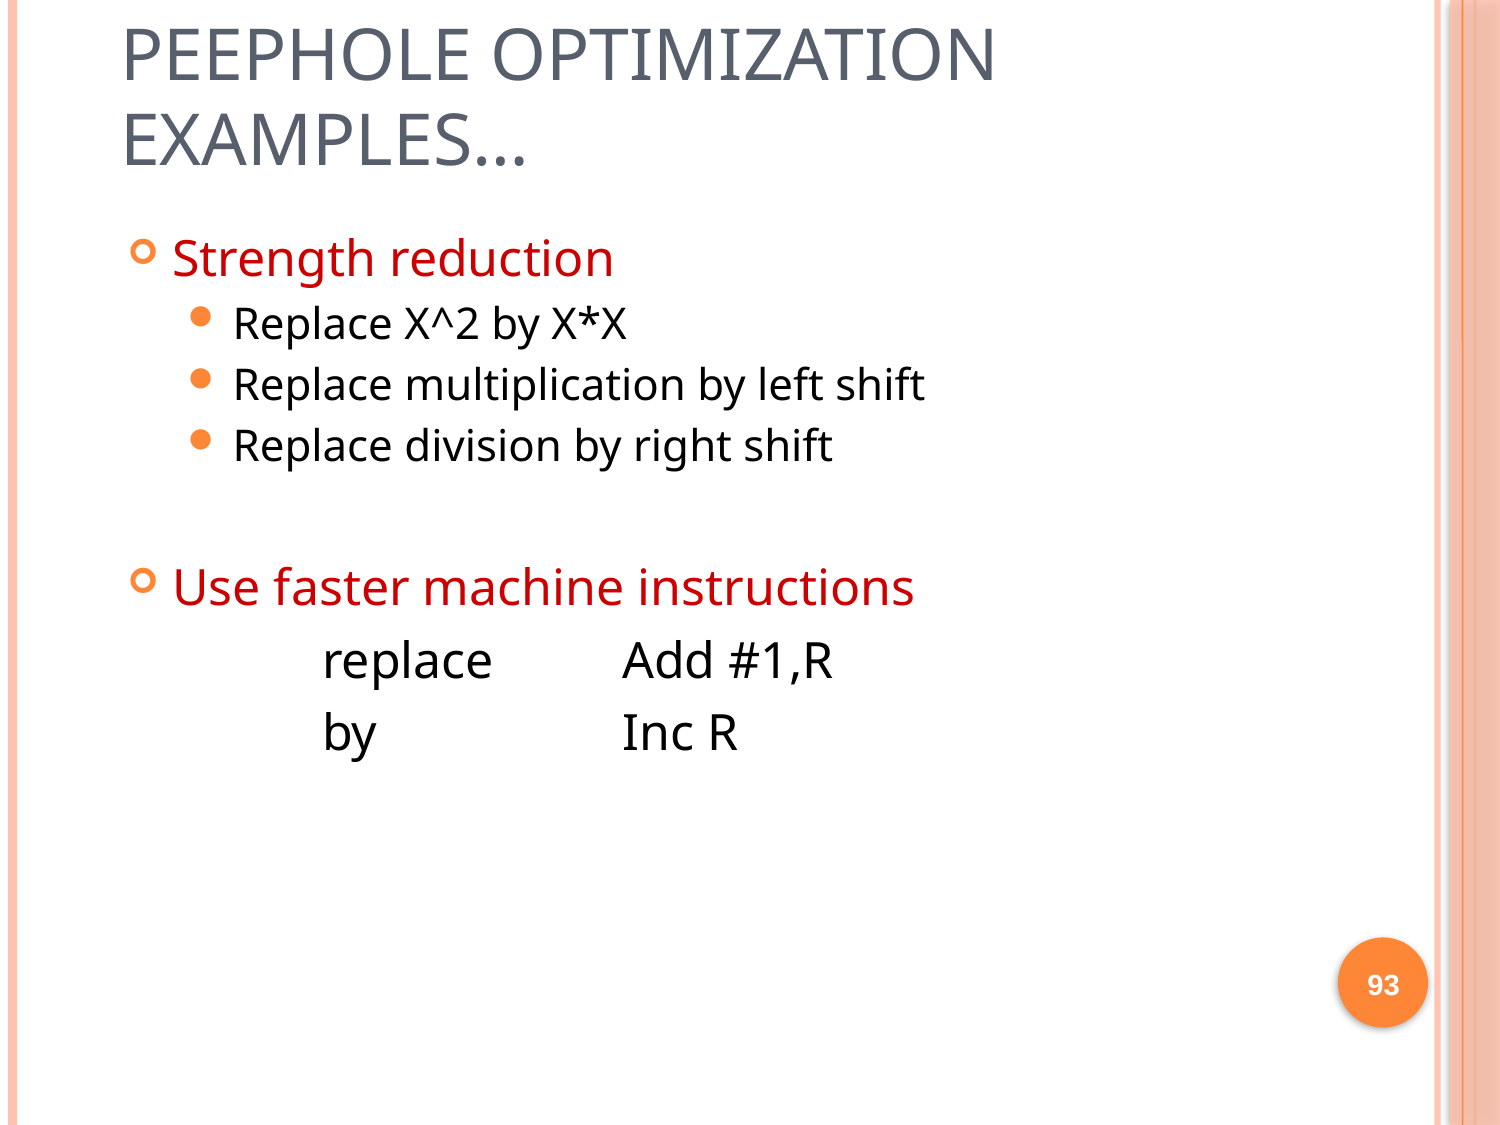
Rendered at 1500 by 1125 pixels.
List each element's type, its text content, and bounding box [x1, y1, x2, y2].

list Strength reduction Replace X^2 by X*X Replace multiplication by left shift Replace division by right shift Use faster machine instructions replace Add #1,R by Inc R [112, 219, 1388, 1001]
title Peephole optimization examples… [105, 0, 1381, 188]
slide_number 93 [1333, 940, 1434, 1026]
